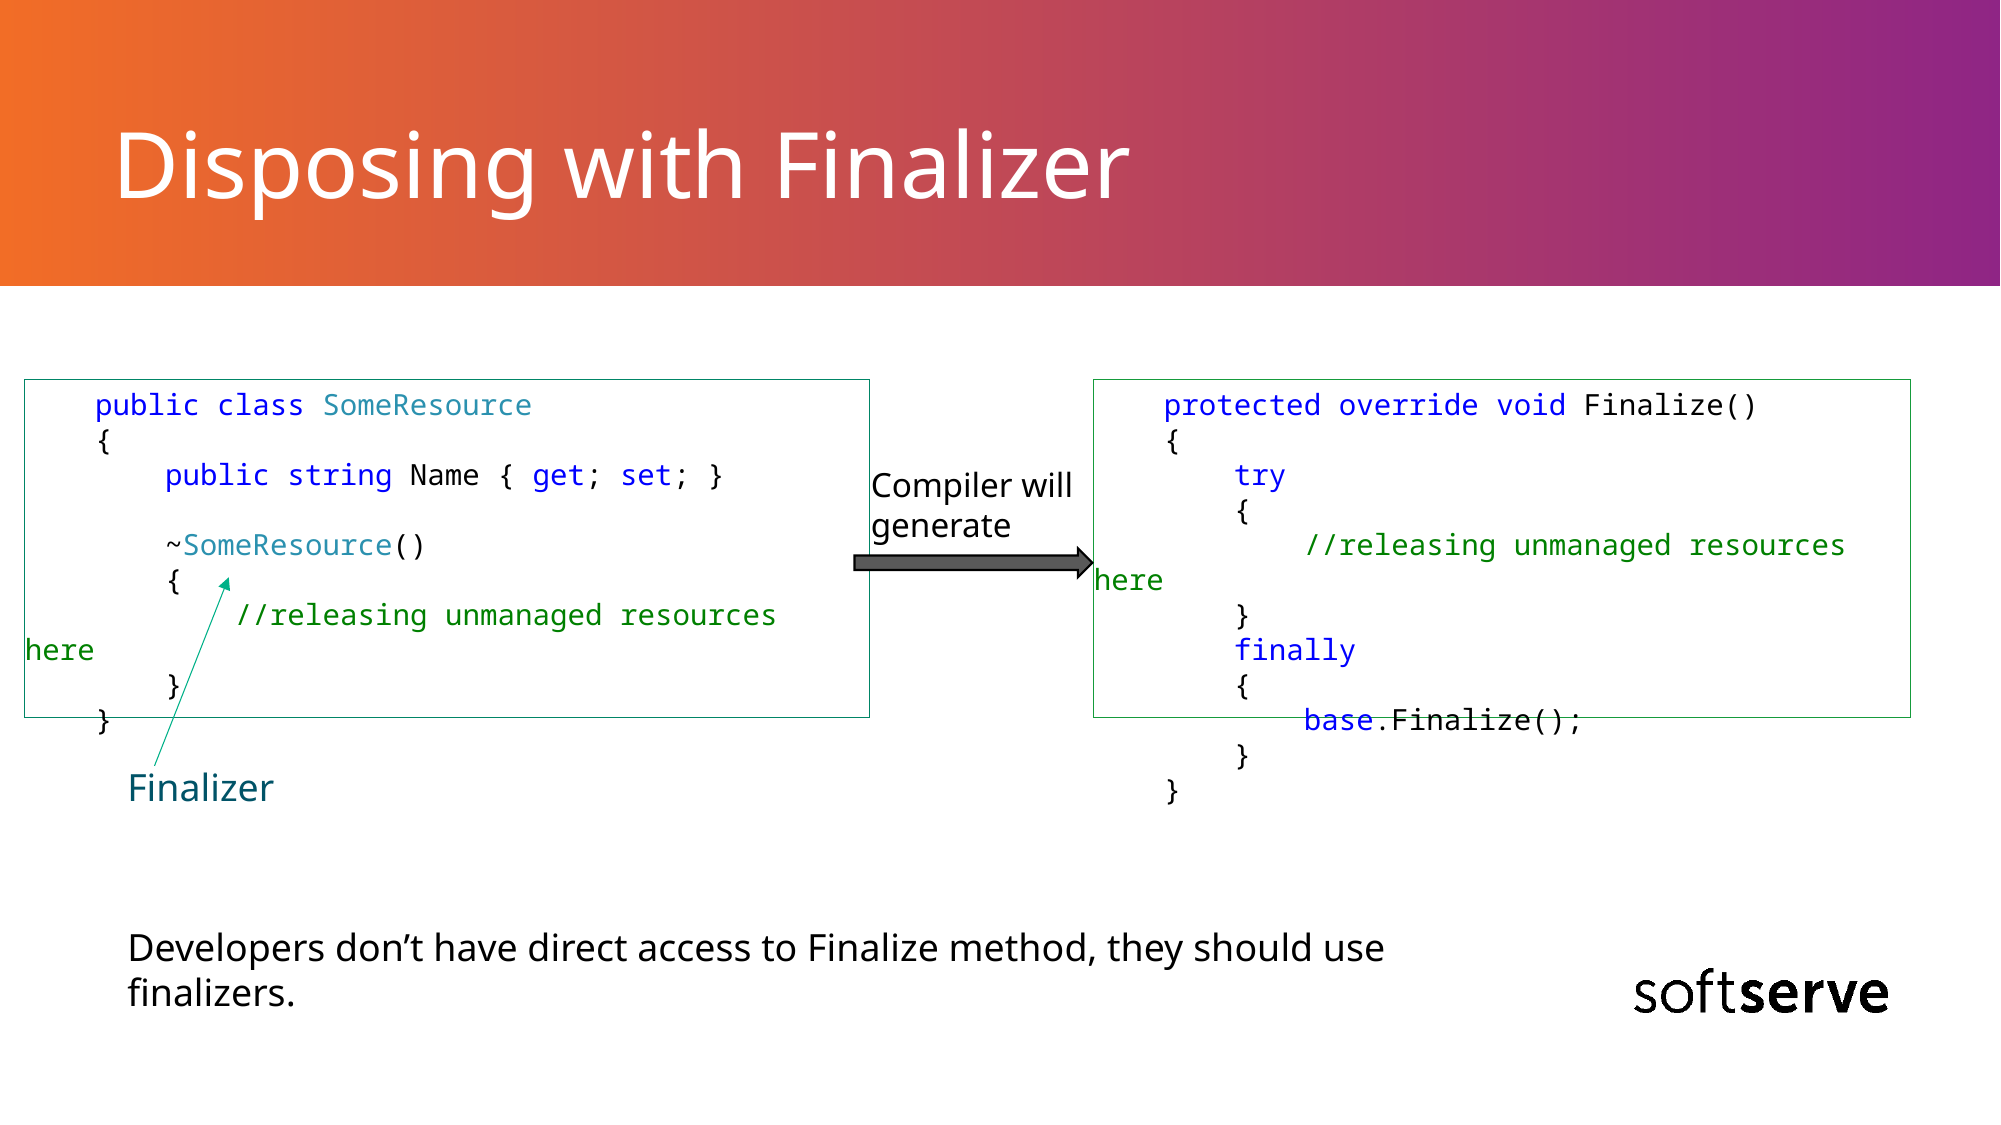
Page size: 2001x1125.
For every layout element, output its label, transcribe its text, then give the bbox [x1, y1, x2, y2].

picture [1634, 968, 1888, 1013]
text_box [154, 577, 229, 766]
list protected override void Finalize() { try { //releasing unmanaged resources here } finally { base.Finalize(); } } [1093, 379, 1911, 718]
text_box public class SomeResource { public string Name { get; set; } ~SomeResource() { //releasing unmanaged resources here } } [24, 379, 870, 718]
text_box [853, 552, 1094, 580]
title Disposing with Finalizer [112, 112, 1888, 225]
text_box Finalizer [112, 756, 324, 817]
text_box Developers don’t have direct access to Finalize method, they should use finalizers. [112, 916, 1406, 1022]
text_box Compiler will generate [856, 456, 1137, 552]
